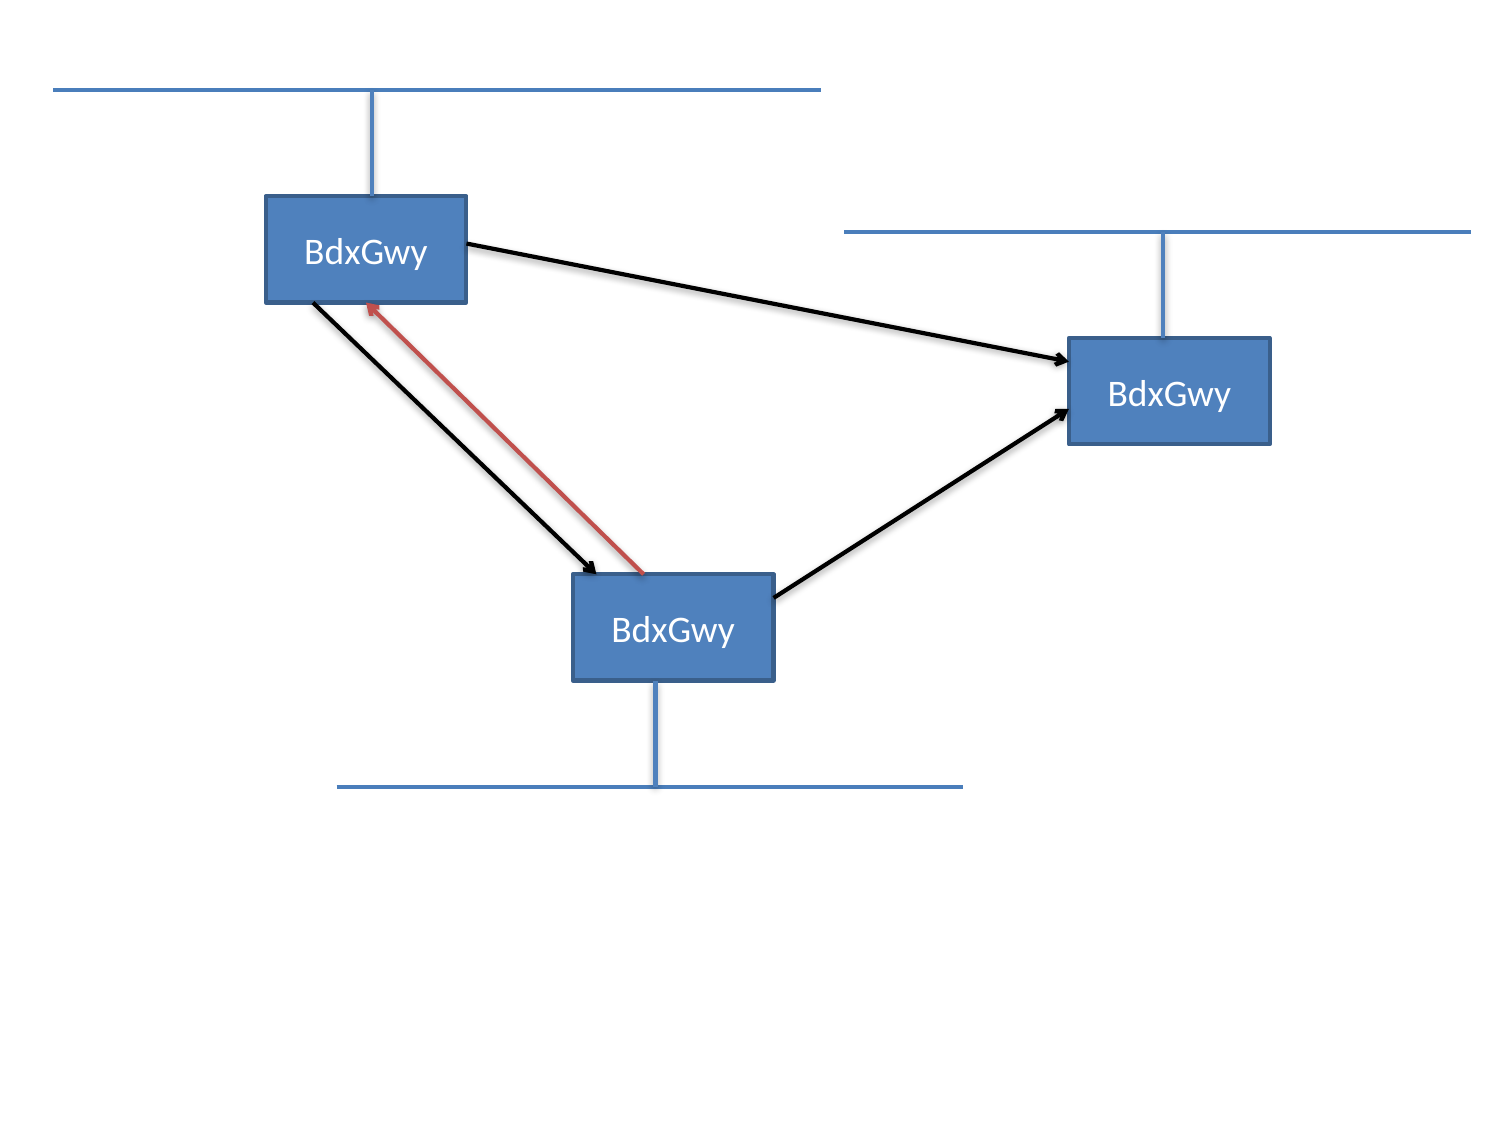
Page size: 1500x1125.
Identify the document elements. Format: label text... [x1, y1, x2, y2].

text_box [466, 243, 1070, 362]
text_box BdxGwy [1067, 336, 1272, 446]
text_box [312, 302, 364, 575]
text_box BdxGwy [264, 194, 468, 305]
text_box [773, 408, 1070, 599]
text_box BdxGwy [571, 572, 776, 683]
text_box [365, 302, 644, 575]
